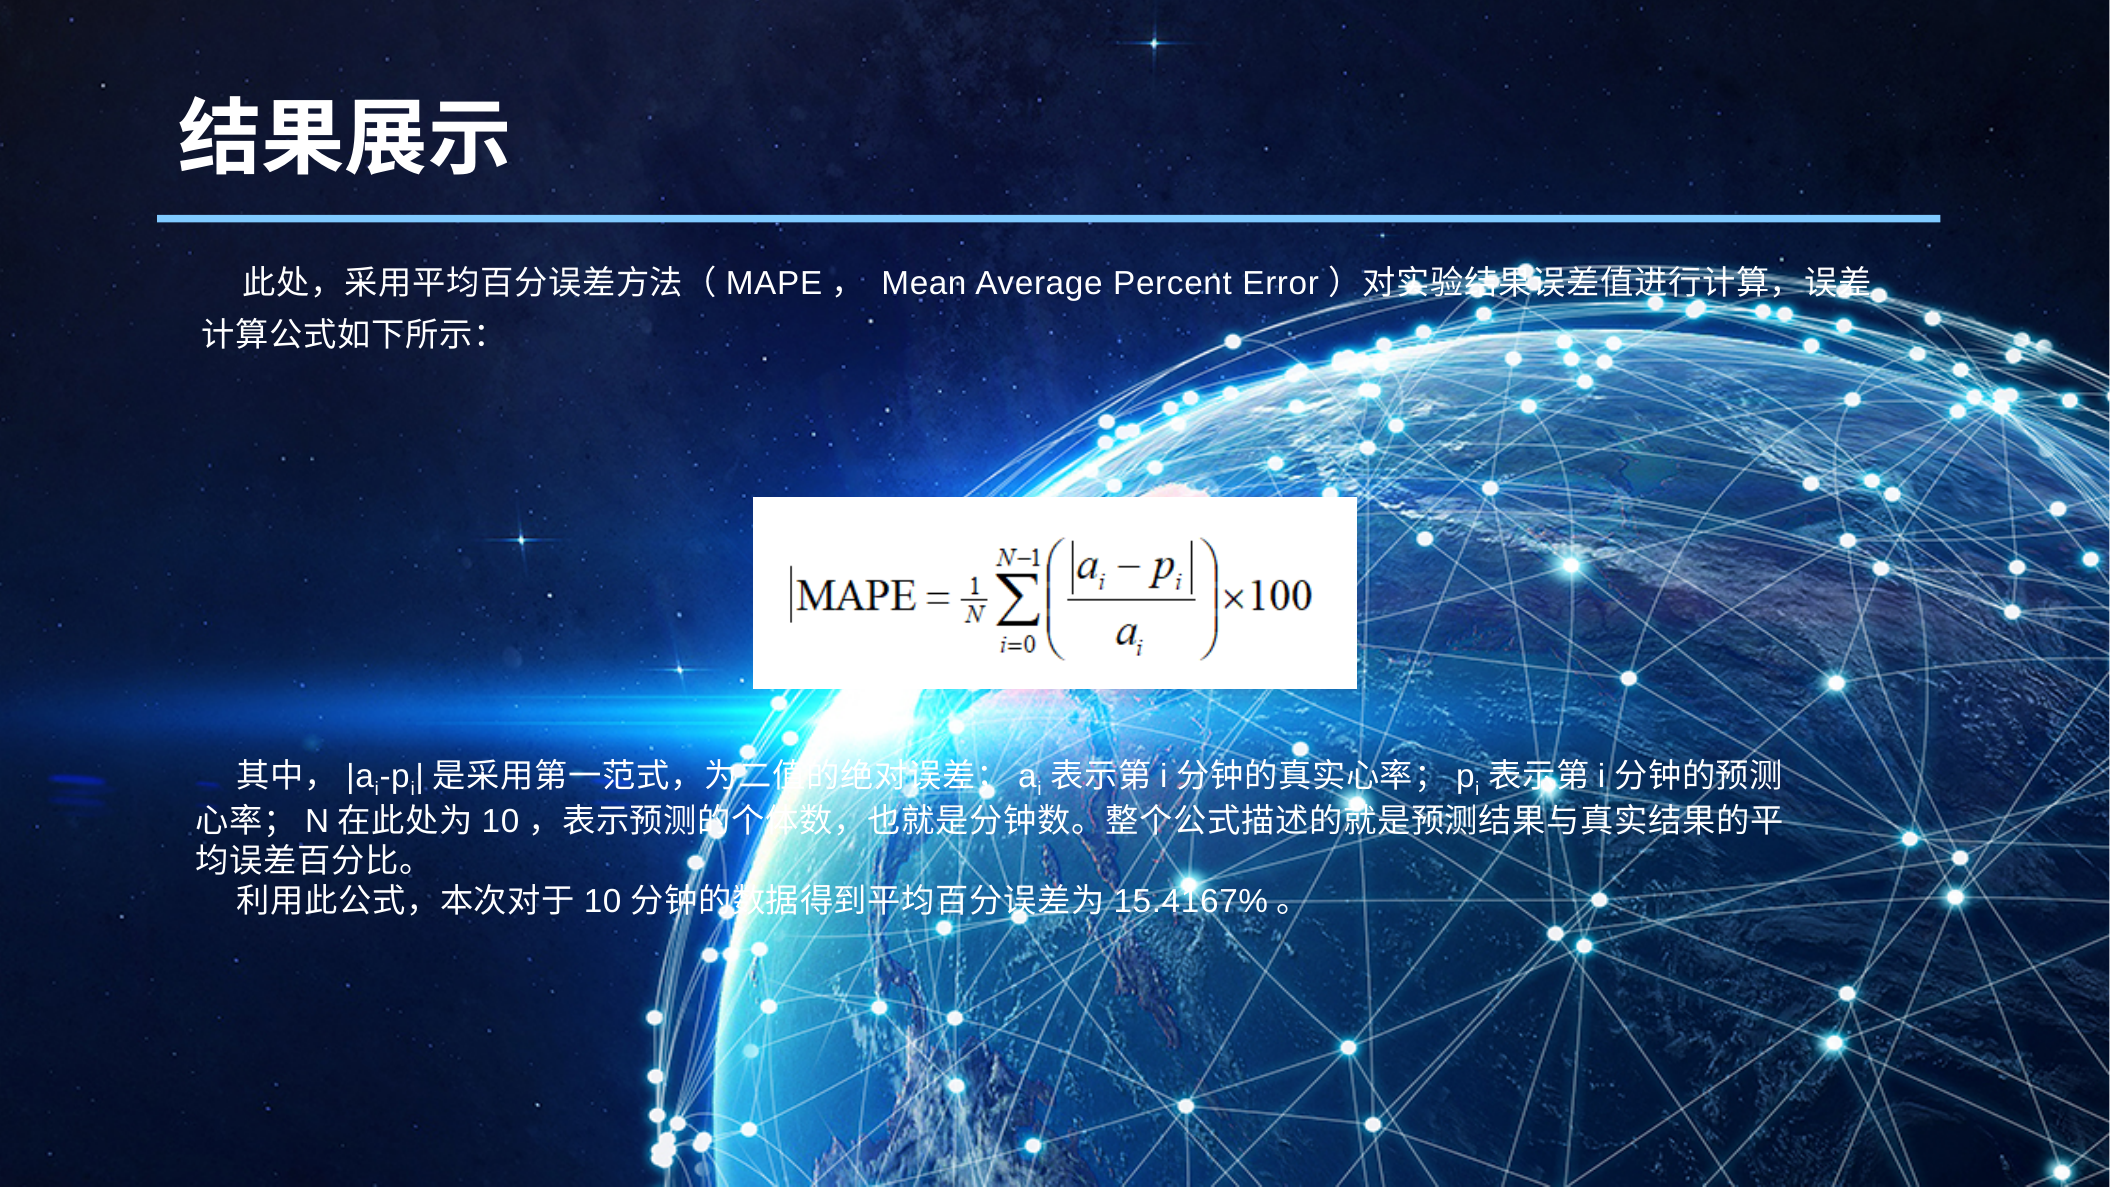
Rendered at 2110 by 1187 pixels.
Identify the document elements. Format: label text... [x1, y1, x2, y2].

text_box [156, 214, 1942, 223]
text_box 结果展示 [157, 73, 1072, 196]
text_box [180, 238, 1906, 924]
picture [0, 0, 2110, 1187]
